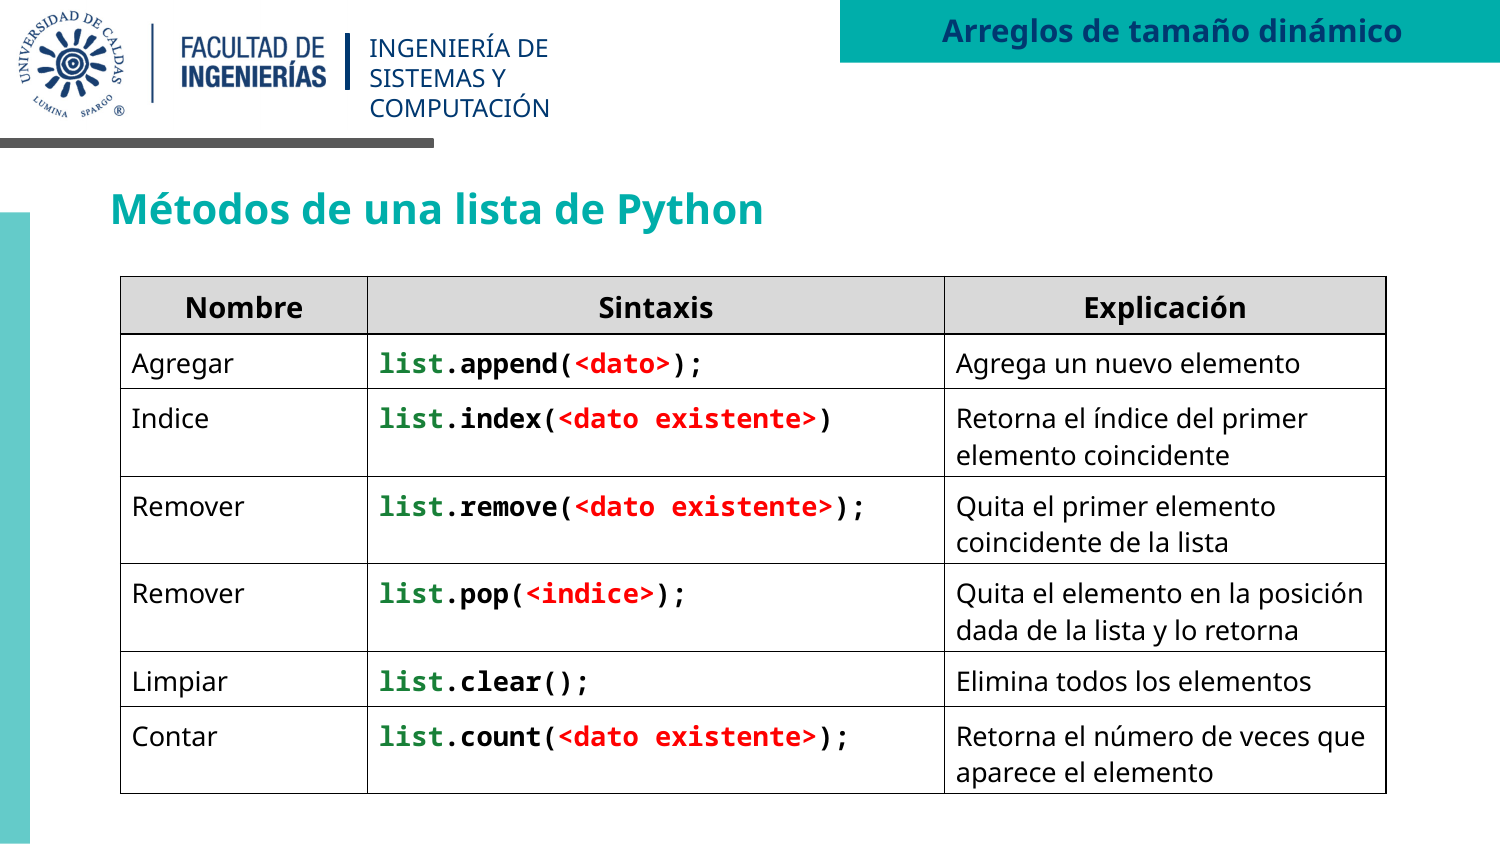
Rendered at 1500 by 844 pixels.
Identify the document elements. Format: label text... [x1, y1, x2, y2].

text_box Arreglos de tamaño dinámico [847, 0, 1499, 60]
table_cell list.remove(<dato existente>); [368, 477, 944, 563]
table_header Sintaxis [368, 277, 944, 333]
table_cell Quita el primer elemento coincidente de la lista [945, 477, 1385, 563]
table_cell Contar [121, 707, 367, 793]
table_header Nombre [121, 277, 367, 333]
table_cell Retorna el índice del primer elemento coincidente [945, 389, 1385, 476]
table_cell Agregar [121, 335, 367, 388]
text_box INGENIERÍA DE SISTEMAS Y COMPUTACIÓN [358, 21, 631, 134]
table_cell list.index(<dato existente>) [368, 389, 944, 476]
table_cell Retorna el número de veces que aparece el elemento [945, 707, 1385, 793]
table_cell list.clear(); [368, 652, 944, 706]
table_cell Elimina todos los elementos [945, 652, 1385, 706]
table_header Explicación [945, 277, 1385, 333]
text_box [0, 138, 433, 148]
table_cell list.append(<dato>); [368, 335, 944, 388]
table_cell Indice [121, 389, 367, 476]
picture [0, 0, 348, 130]
table_cell Remover [121, 477, 367, 563]
table_cell Quita el elemento en la posición dada de la lista y lo retorna [945, 564, 1385, 651]
text_box [0, 212, 30, 844]
text_box Métodos de una lista de Python [98, 171, 785, 244]
table_cell Remover [121, 564, 367, 651]
table_cell list.pop(<indice>); [368, 564, 944, 651]
table_cell Limpiar [121, 652, 367, 706]
table_cell list.count(<dato existente>); [368, 707, 944, 793]
text_box [840, 0, 1500, 63]
table_cell Agrega un nuevo elemento [945, 335, 1385, 388]
